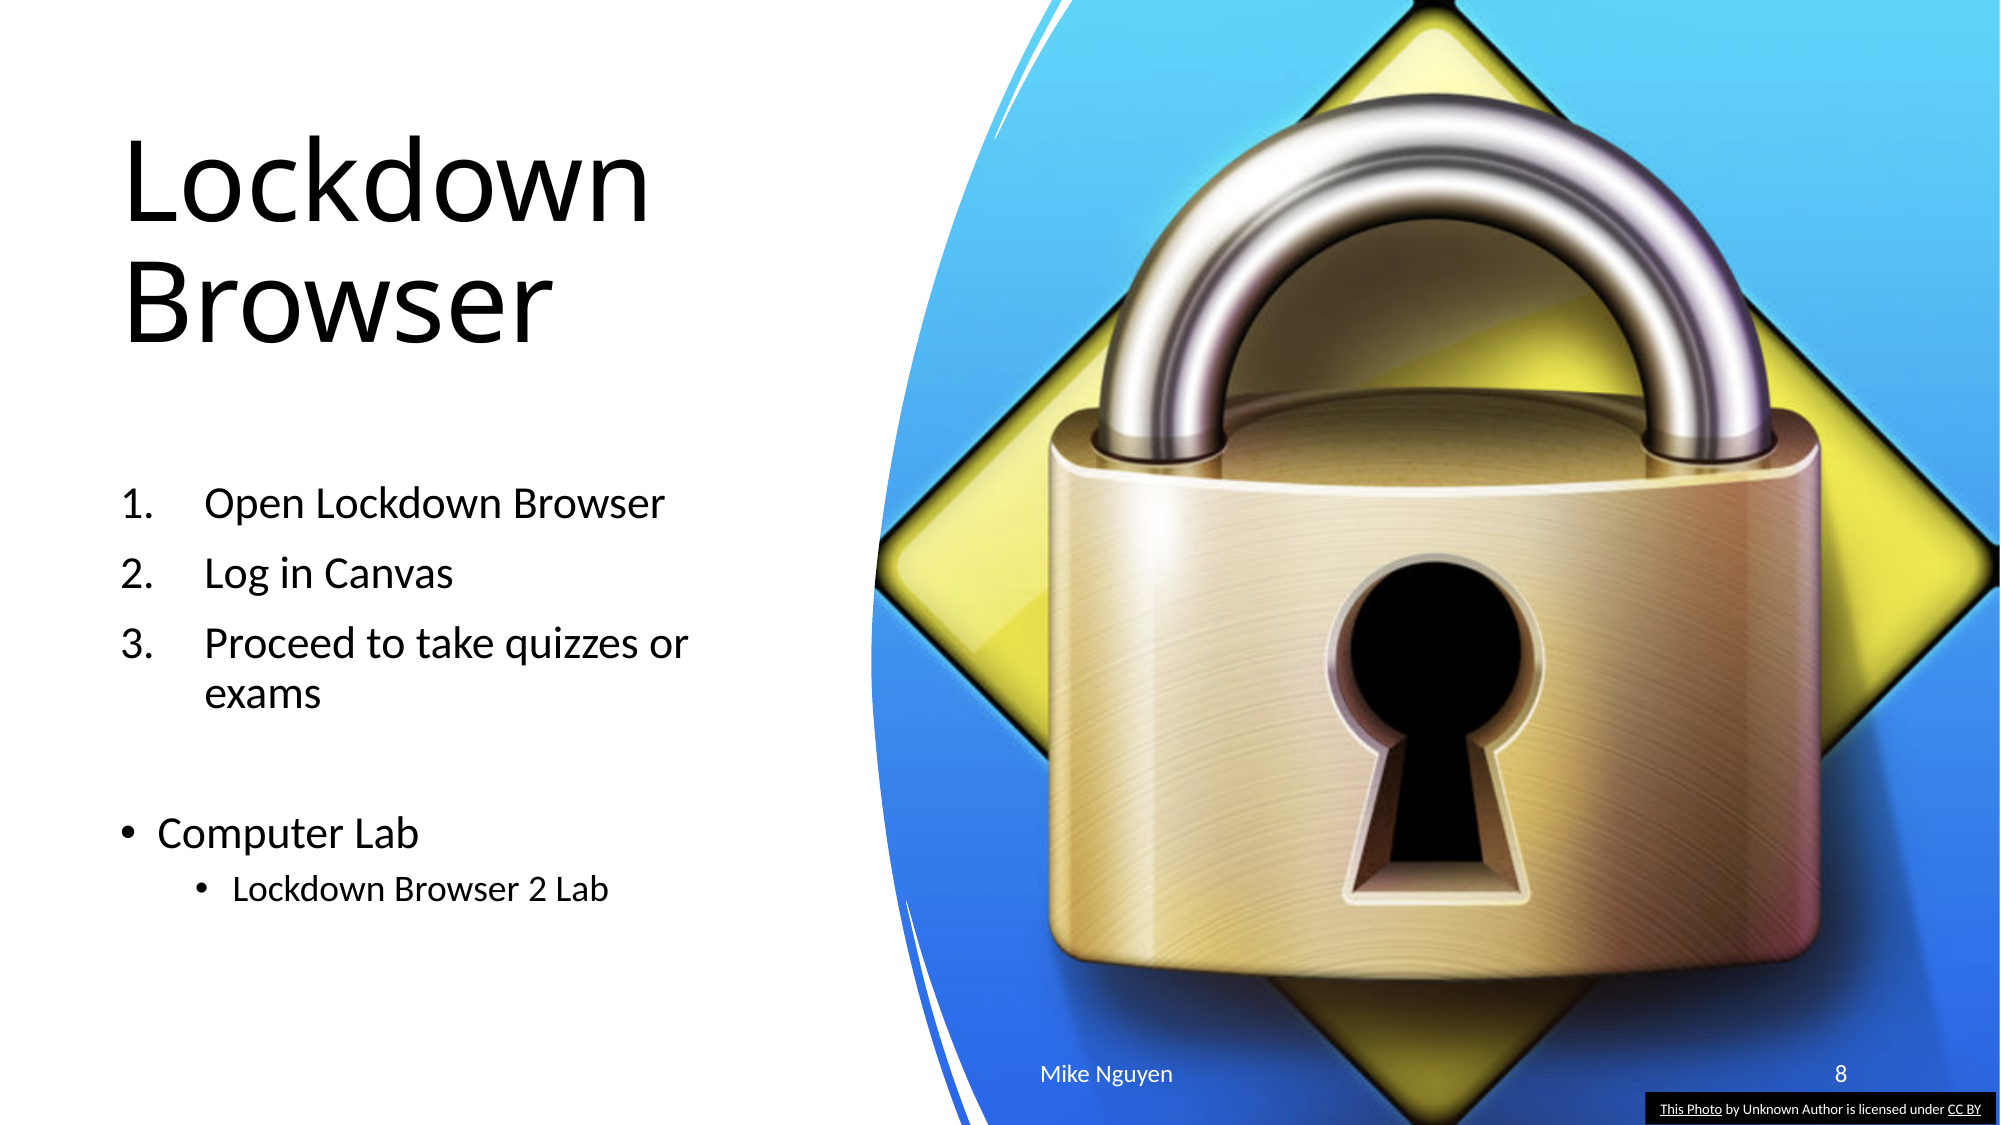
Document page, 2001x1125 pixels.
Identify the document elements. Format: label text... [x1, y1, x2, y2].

title Lockdown Browser [105, 53, 822, 375]
list Open Lockdown Browser Log in Canvas Proceed to take quizzes or exams Computer Lab Lockdown Browser 2 Lab [105, 471, 802, 1016]
picture [871, 0, 2000, 1125]
